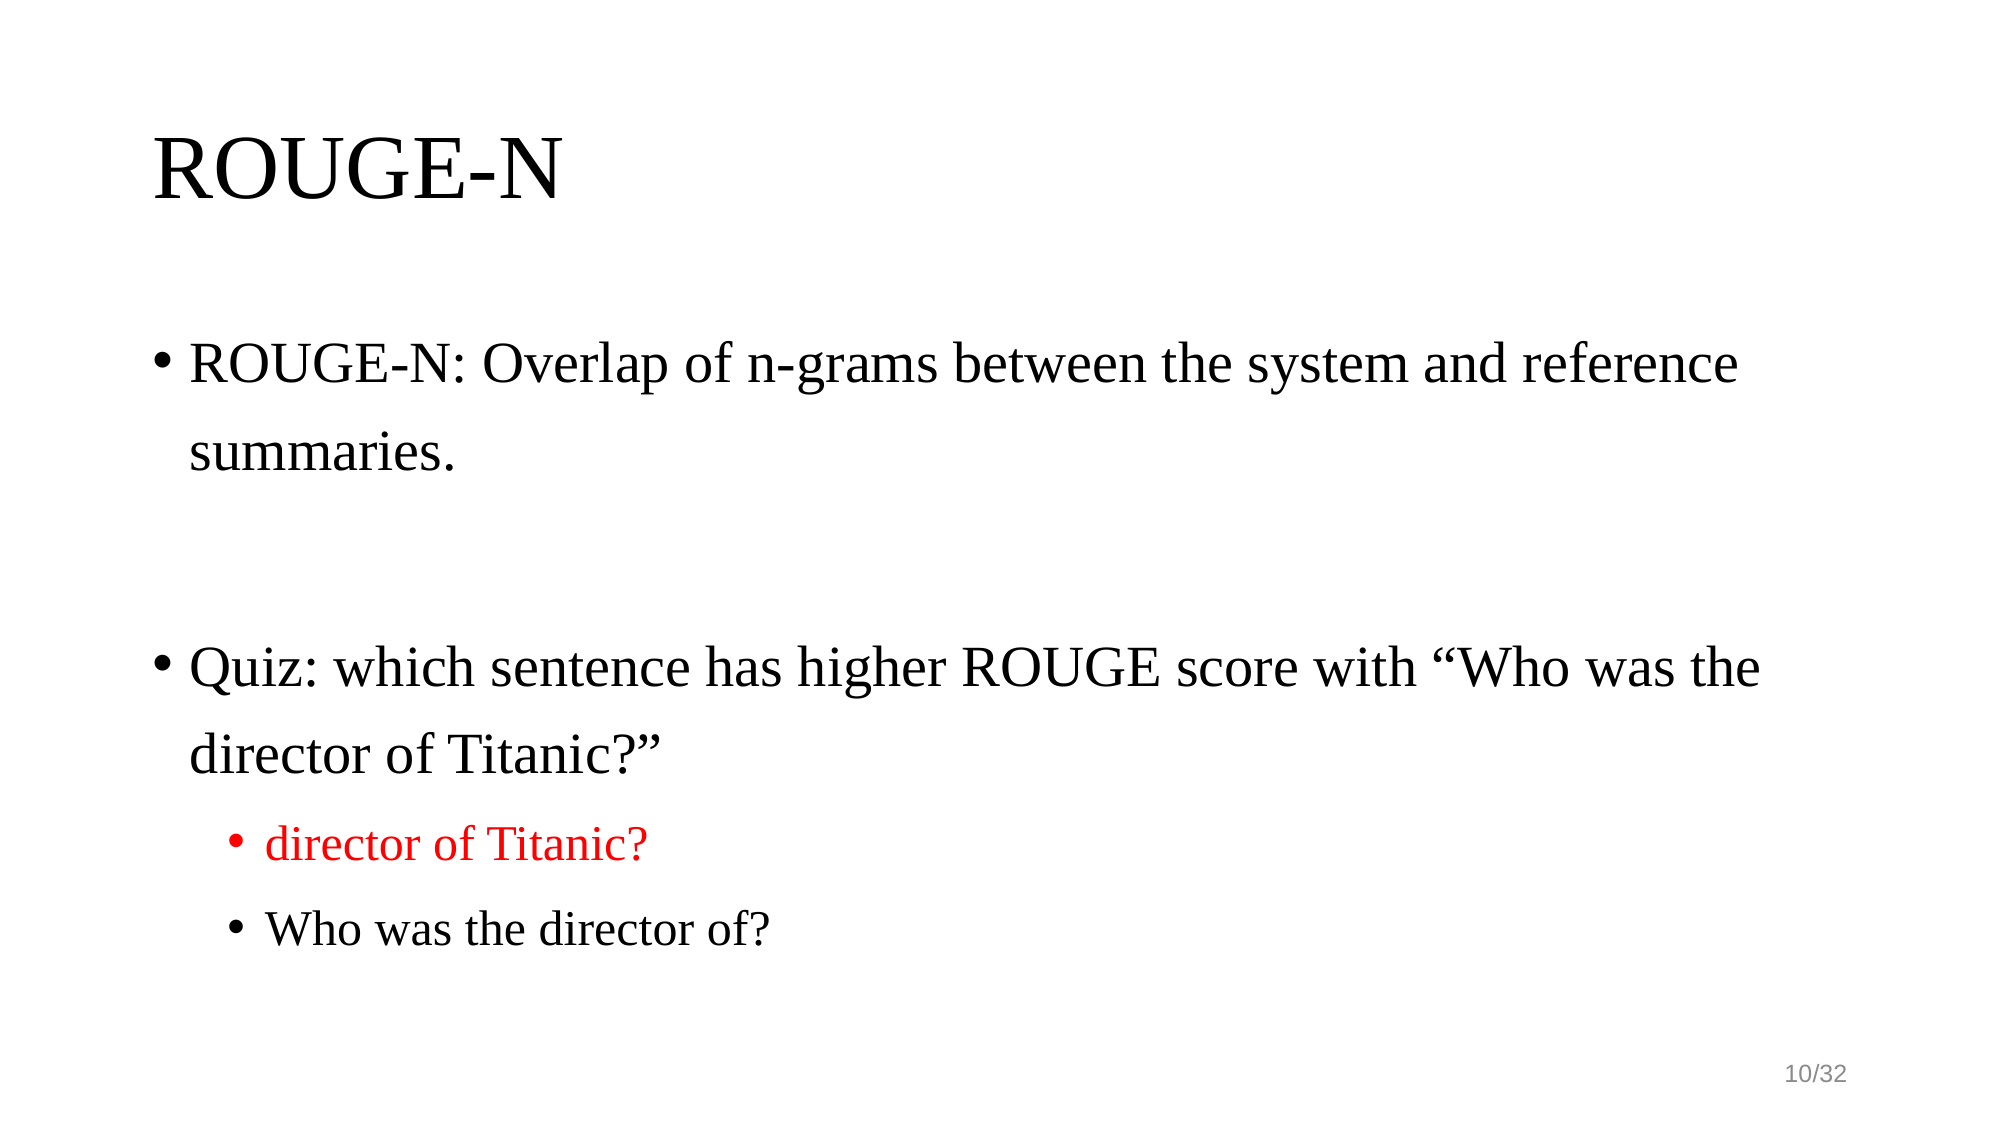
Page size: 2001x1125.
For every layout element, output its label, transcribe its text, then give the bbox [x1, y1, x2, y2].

slide_number 10/32 [1412, 1066, 1863, 1103]
list ROUGE-N: Overlap of n-grams between the system and reference summaries. Quiz: which sentence has higher ROUGE score with “Who was the director of Titanic?” director of Titanic? Who was the director of? [137, 299, 1863, 1066]
title ROUGE-N [137, 59, 1863, 278]
